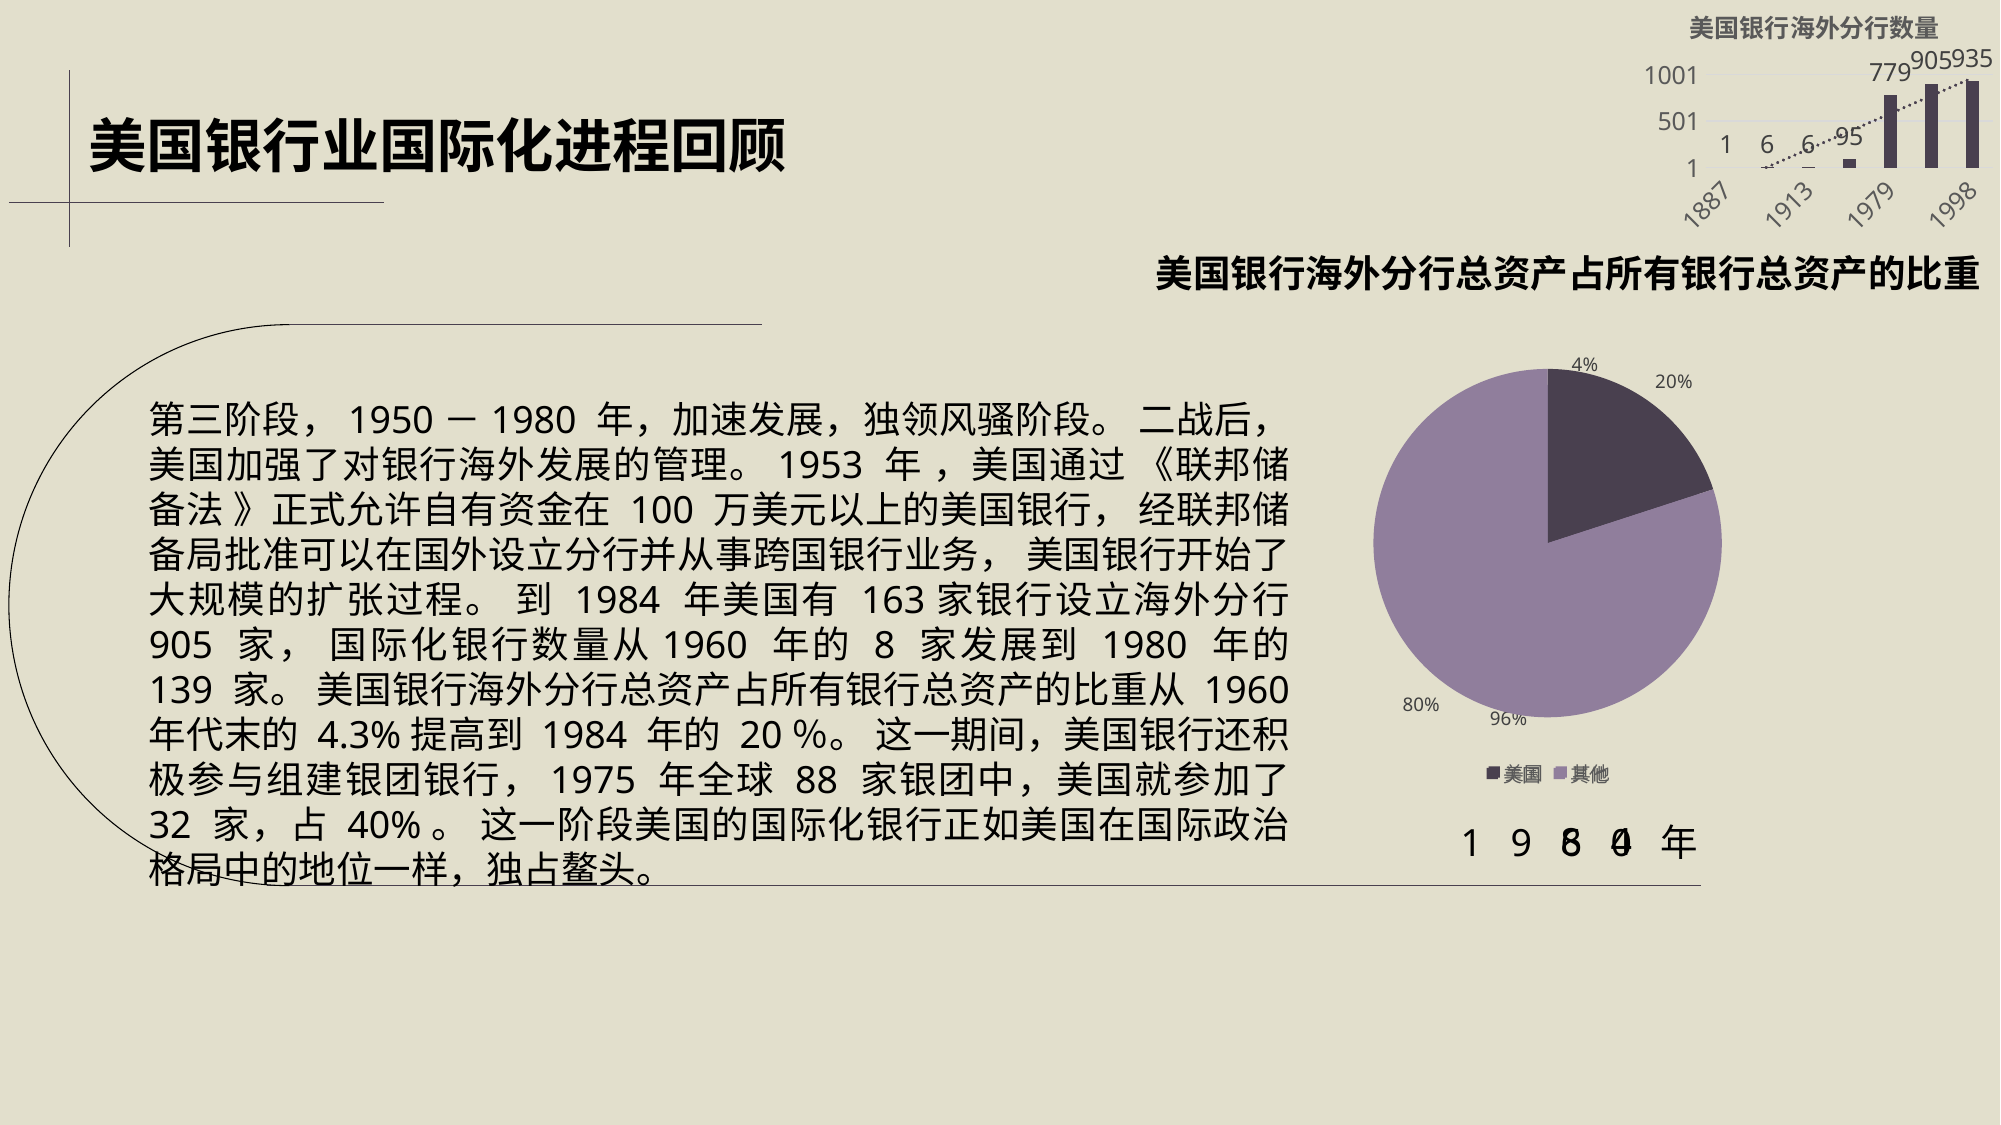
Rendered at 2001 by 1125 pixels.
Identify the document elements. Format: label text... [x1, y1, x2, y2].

text_box 9 [1495, 811, 1545, 872]
chart [1172, 341, 1925, 793]
text_box 美国银行业国际化进程回顾 [285, 101, 803, 187]
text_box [107, 0, 285, 346]
text_box 1 [1445, 811, 1495, 872]
text_box 第三阶段，1950－1980 年，加速发展，独领风骚阶段。 二战后， 美国加强了对银行海外发展的管理。1953 年 ，美国通过 《联邦储备法 》正式允许自有资金在 100 万美元以上的美国银行， 经联邦储备局批准可以在国外设立分行并从事跨国银行业务， 美国银行开始了大规模的扩张过程。 到 1984 年美国有 163家银行设立海外分行 905 家， 国际化银行数量从1960 年的 8 家发展到 1980 年的 139 家。 美国银行海外分行总资产占所有银行总资产的比重从 1960 年代末的 4.3%提高到 1984 年的 20％。 这一期间，美国银行还积极参与组建银团银行，1975 年全球 88 家银团中，美国就参加了 32 家，占 40%。 这一阶段美国的国际化银行正如美国在国际政治格局中的地位一样，独占鳌头。 [133, 388, 1305, 899]
chart [1636, 0, 2000, 243]
text_box 4 [1595, 810, 1646, 870]
text_box [8, 324, 290, 839]
text_box 美国银行海外分行总资产占所有银行总资产的比重 [1140, 242, 1996, 303]
text_box 8 [1545, 810, 1596, 871]
text_box 年 [1645, 811, 1696, 872]
text_box 美国银行业国际化进程回顾 [73, 101, 107, 187]
